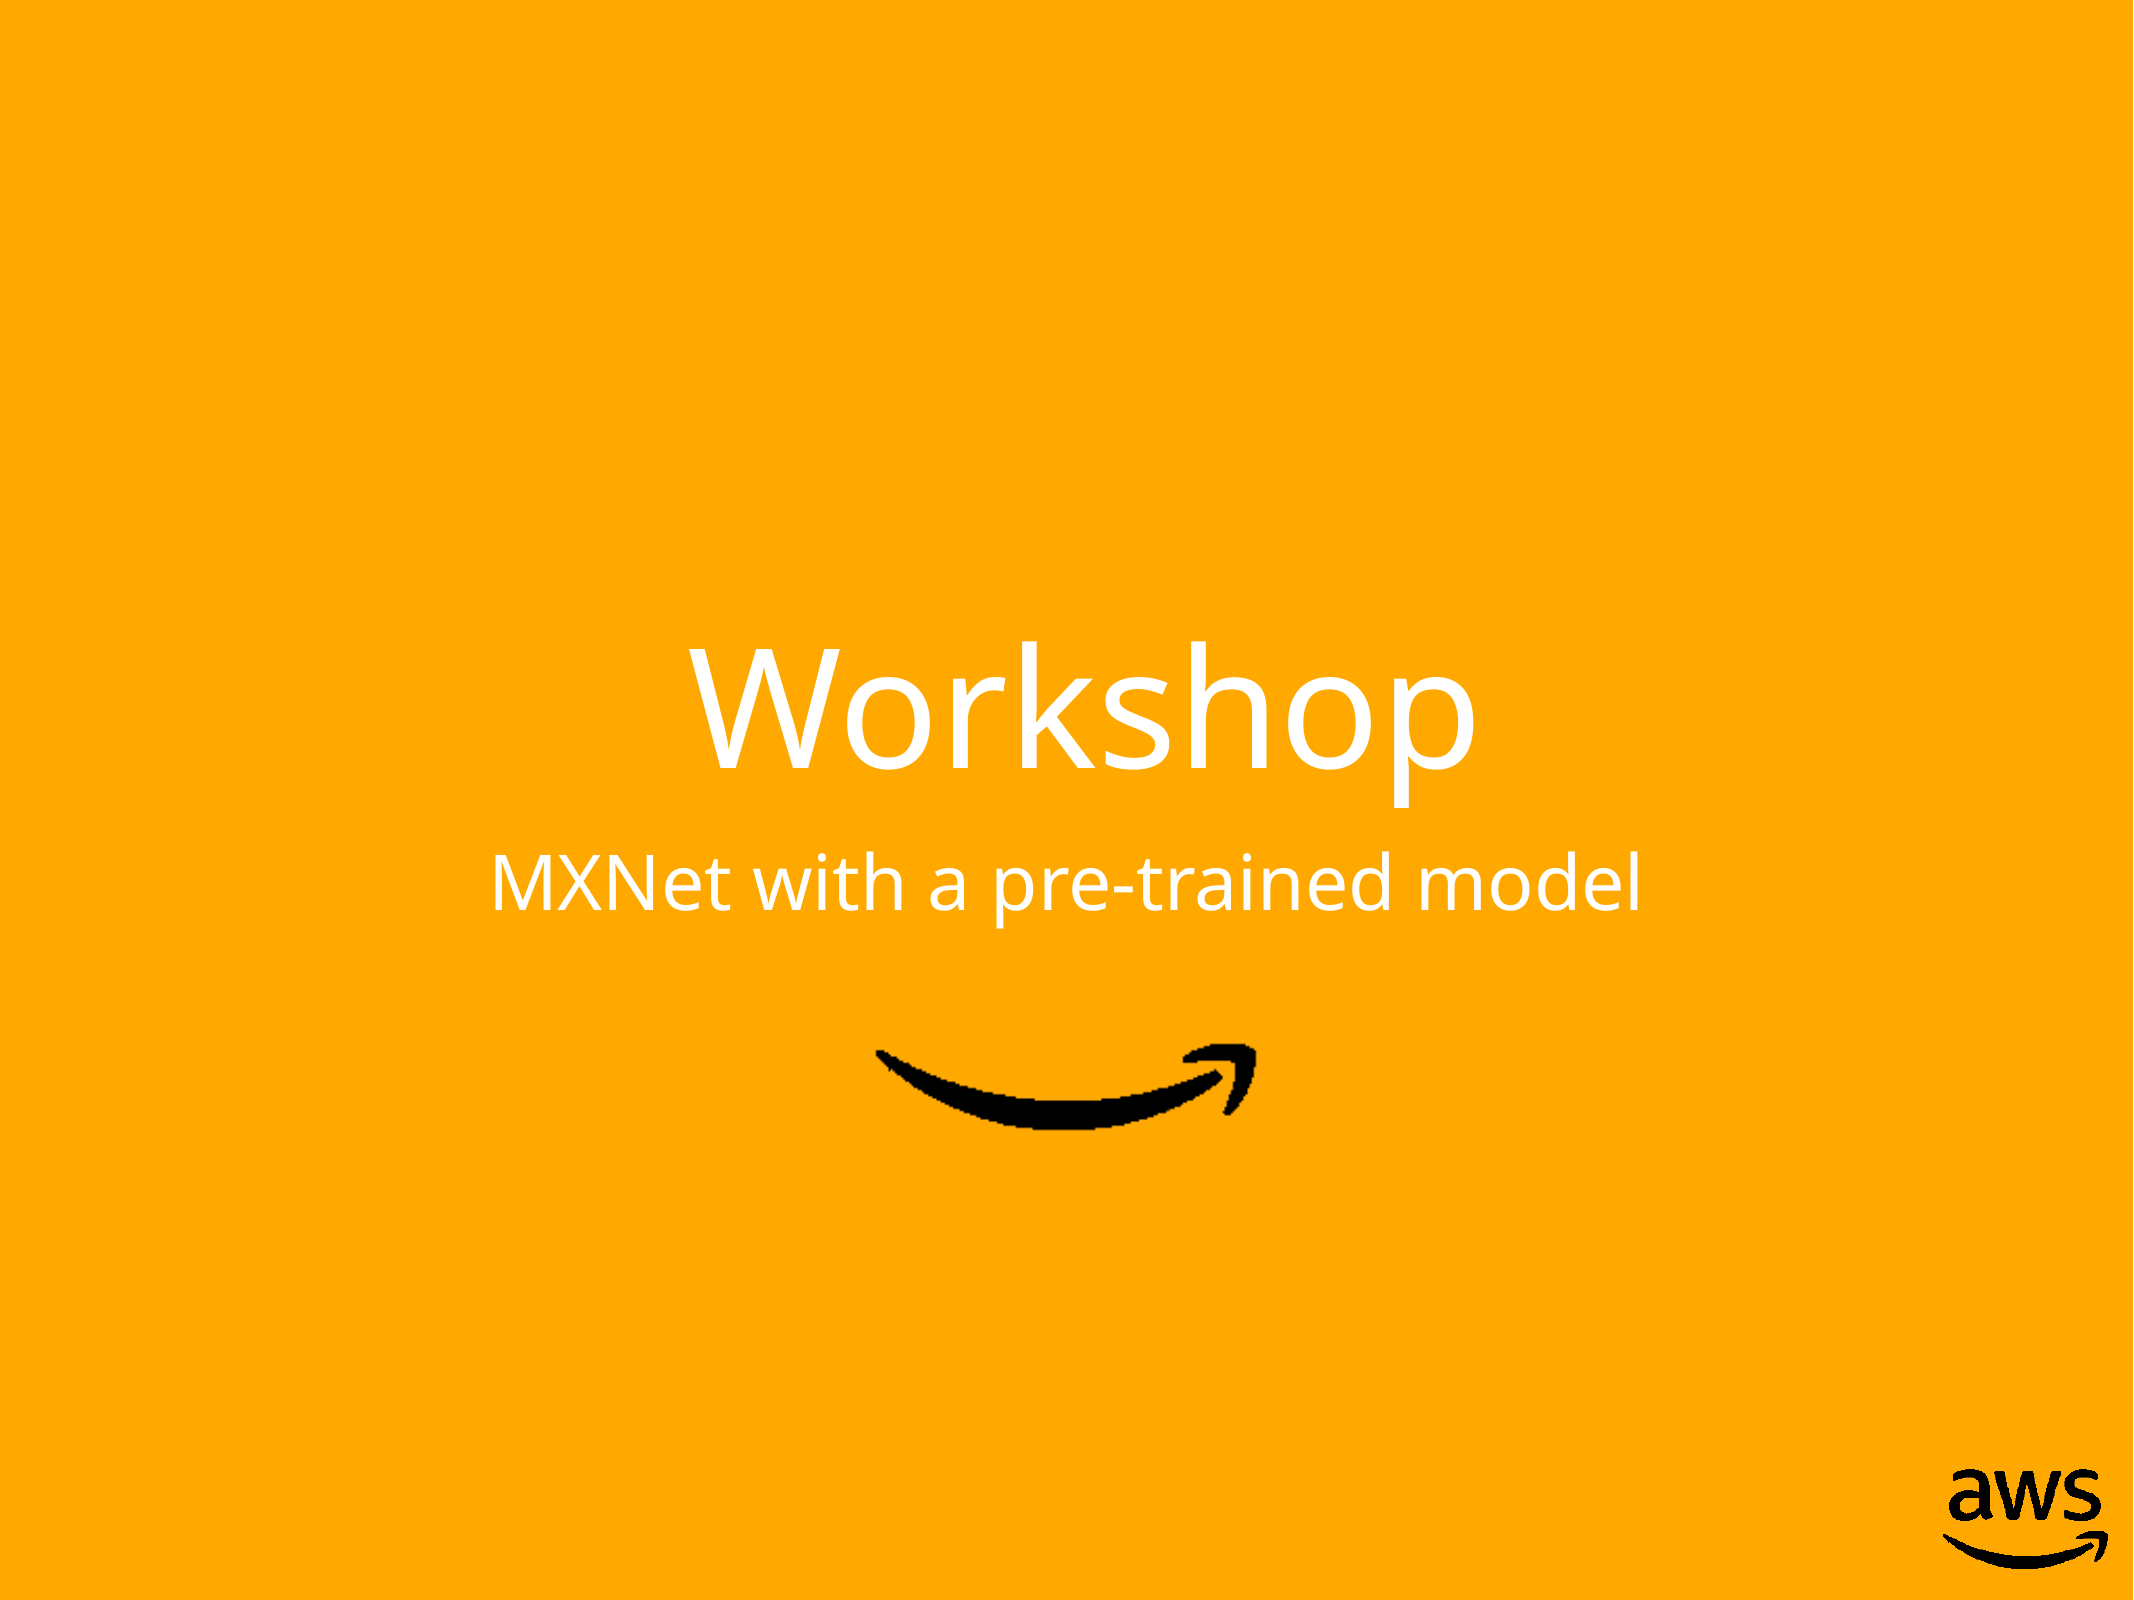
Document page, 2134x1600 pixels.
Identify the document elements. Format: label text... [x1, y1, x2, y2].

list MXNet with a pre-trained model [207, 824, 1926, 1011]
picture [816, 1011, 1317, 1229]
picture [1916, 1457, 2134, 1580]
title Workshop [207, 268, 1926, 811]
